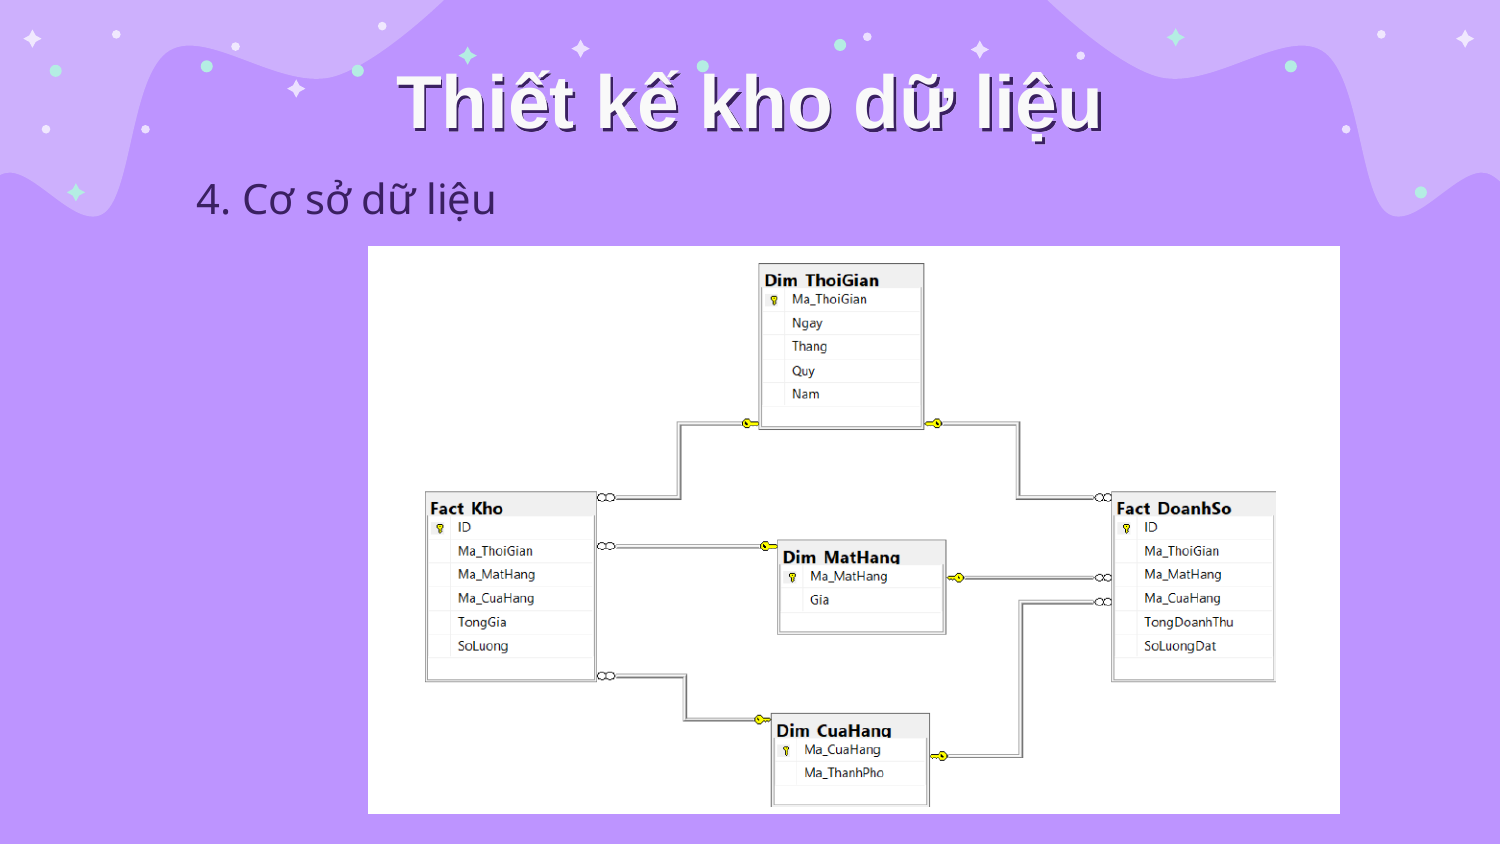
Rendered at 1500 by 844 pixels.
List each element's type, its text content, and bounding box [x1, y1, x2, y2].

list 4. Cơ sở dữ liệu [181, 132, 1446, 694]
picture [368, 245, 1341, 815]
title Thiết kế kho dữ liệu [118, 39, 1382, 133]
